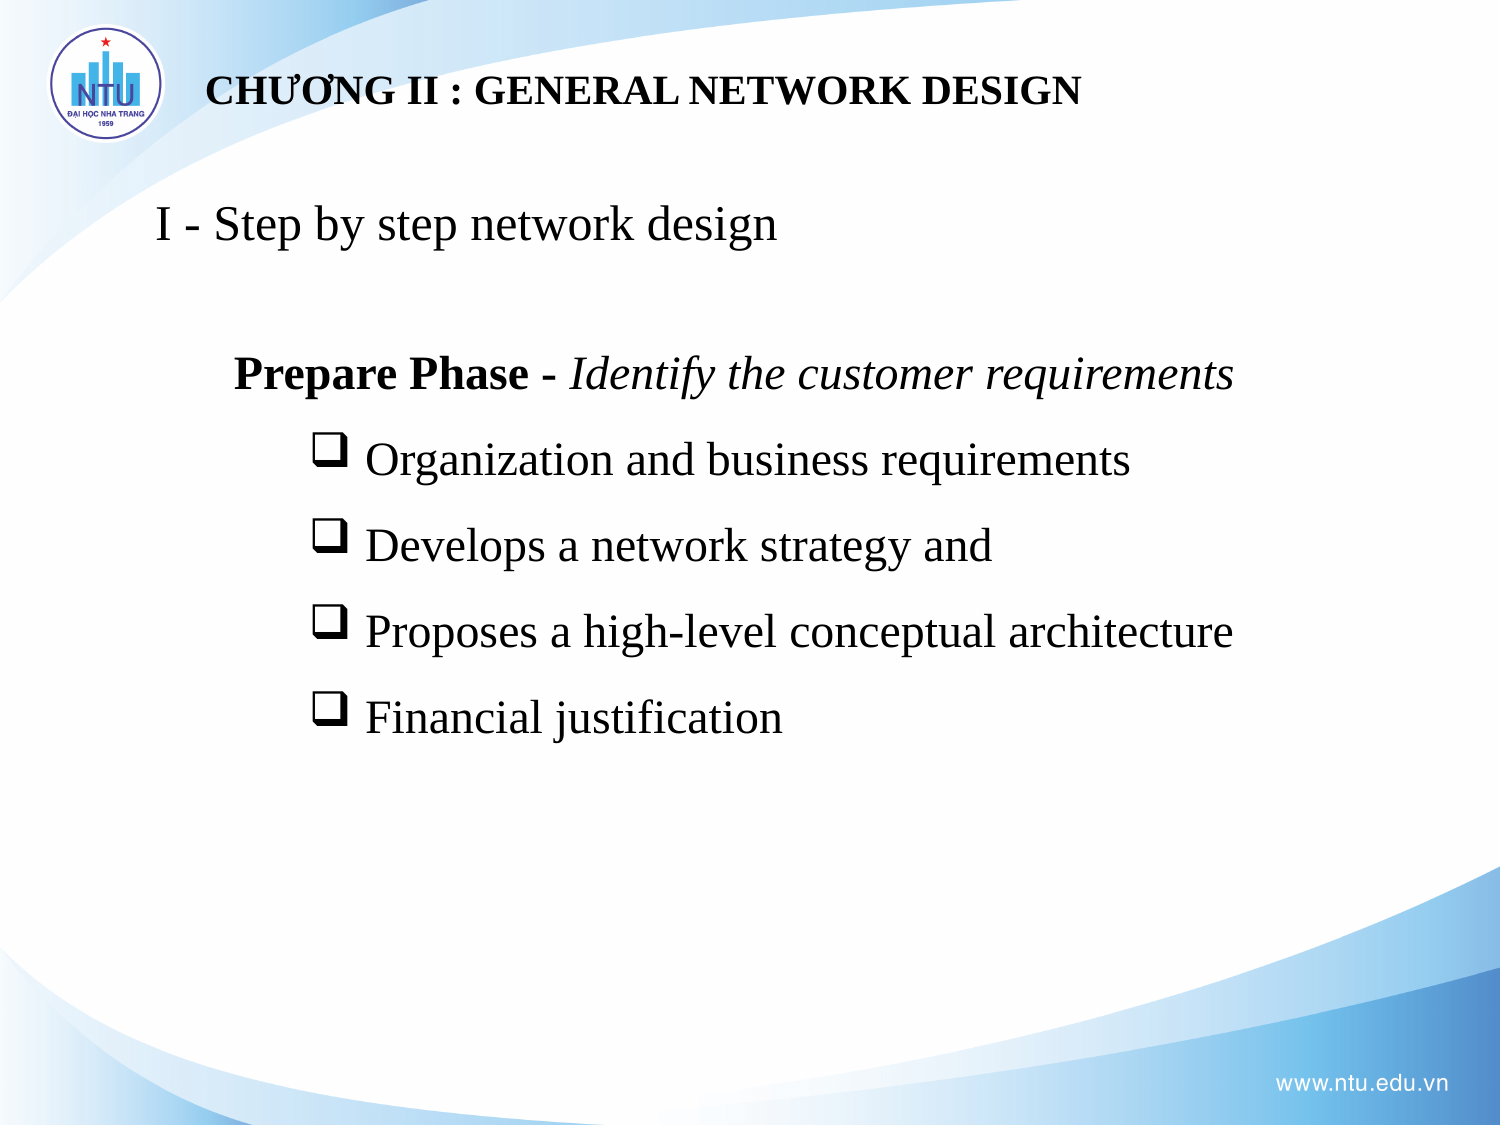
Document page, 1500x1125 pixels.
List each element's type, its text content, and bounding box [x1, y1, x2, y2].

text_box I - Step by step network design [140, 183, 793, 259]
picture [0, 0, 1500, 1125]
title CHƯƠNG II : GENERAL NETWORK DESIGN [187, 37, 1100, 138]
text_box Prepare Phase - Identify the customer requirements Organization and business requirements Develops a network strategy and Proposes a high-level conceptual architecture Financial justification [219, 305, 1391, 751]
